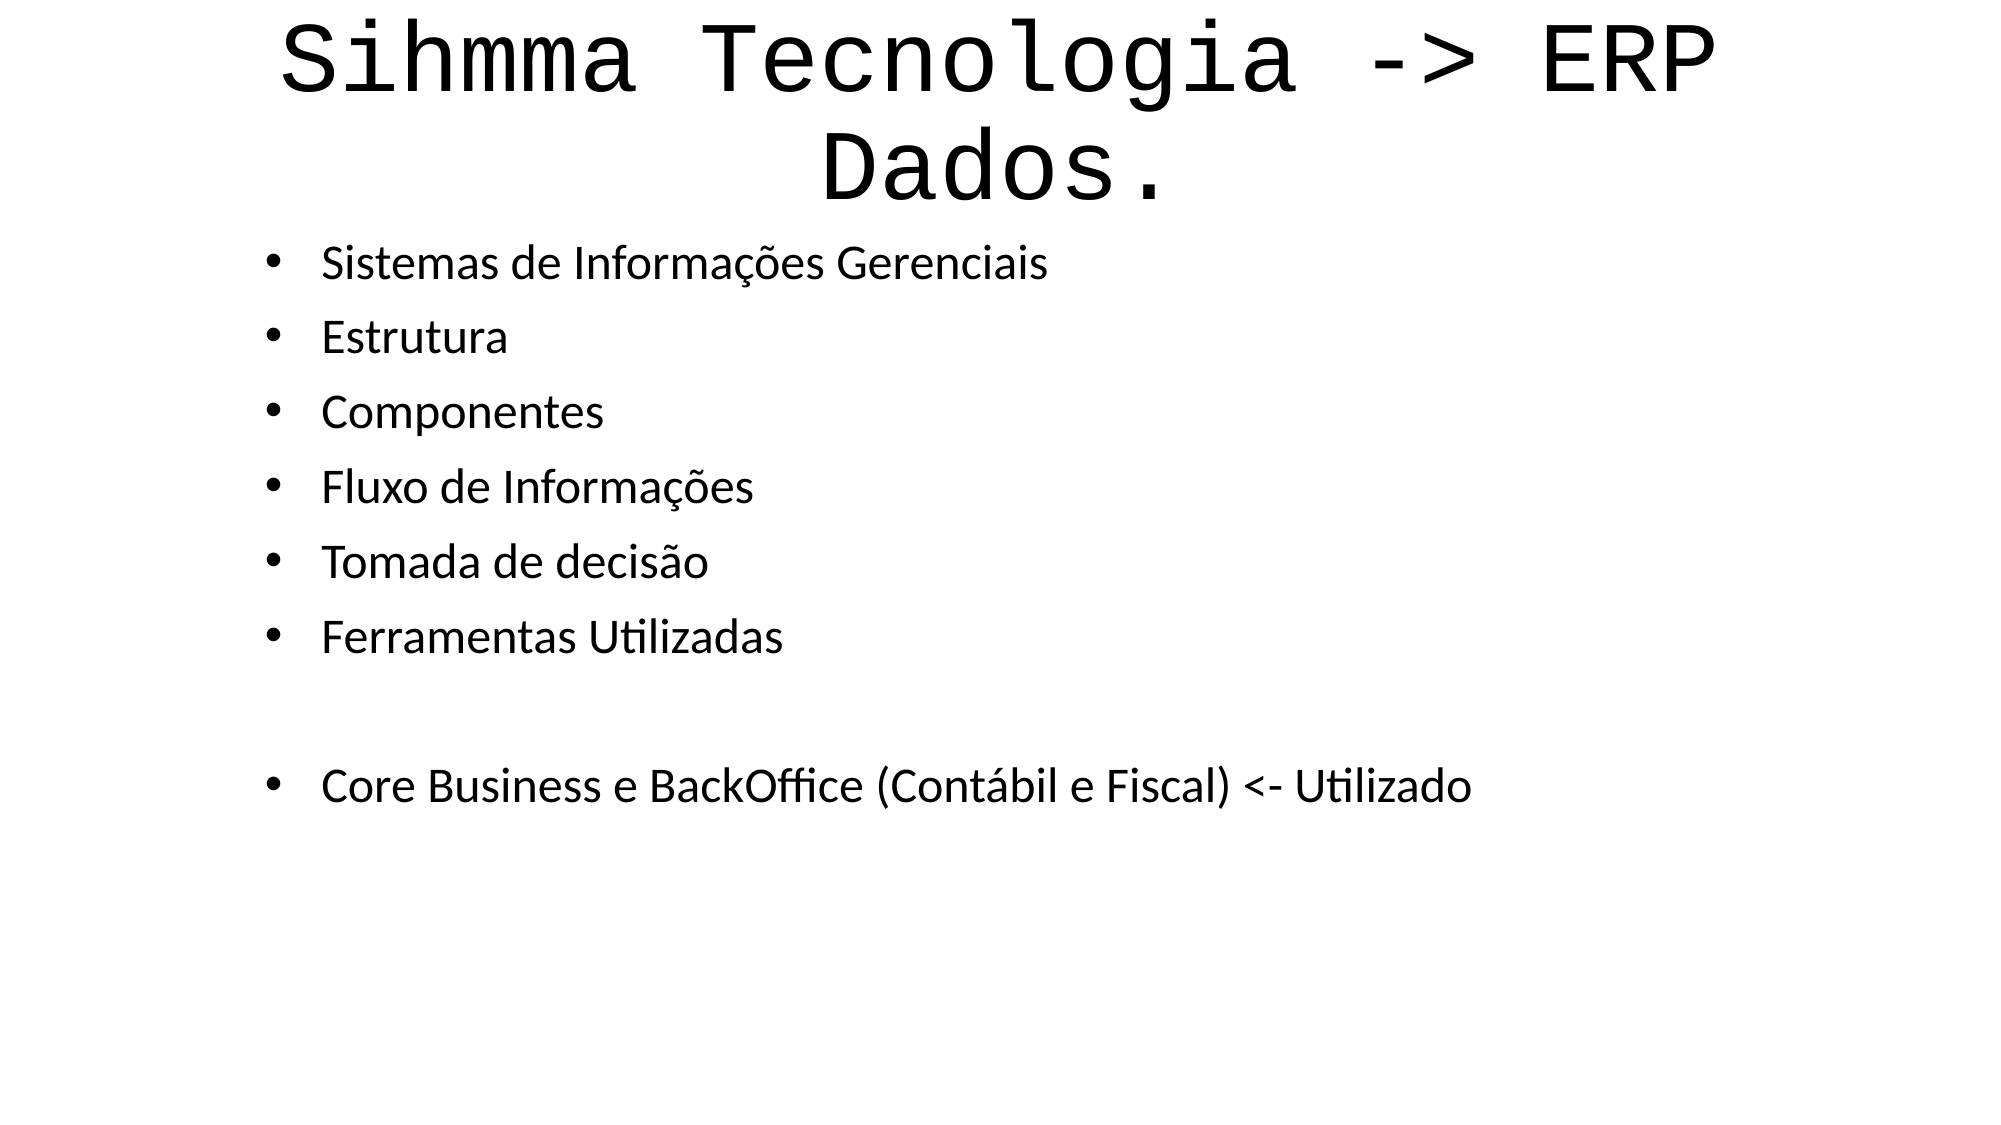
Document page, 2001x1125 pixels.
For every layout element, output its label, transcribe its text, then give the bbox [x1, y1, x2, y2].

subtitle Sistemas de Informações Gerenciais Estrutura Componentes Fluxo de Informações Tomada de decisão Ferramentas Utilizadas Core Business e BackOffice (Contábil e Fiscal) <- Utilizado [249, 228, 1750, 863]
title Sihmma Tecnologia -> ERP Dados. [249, 74, 1750, 228]
